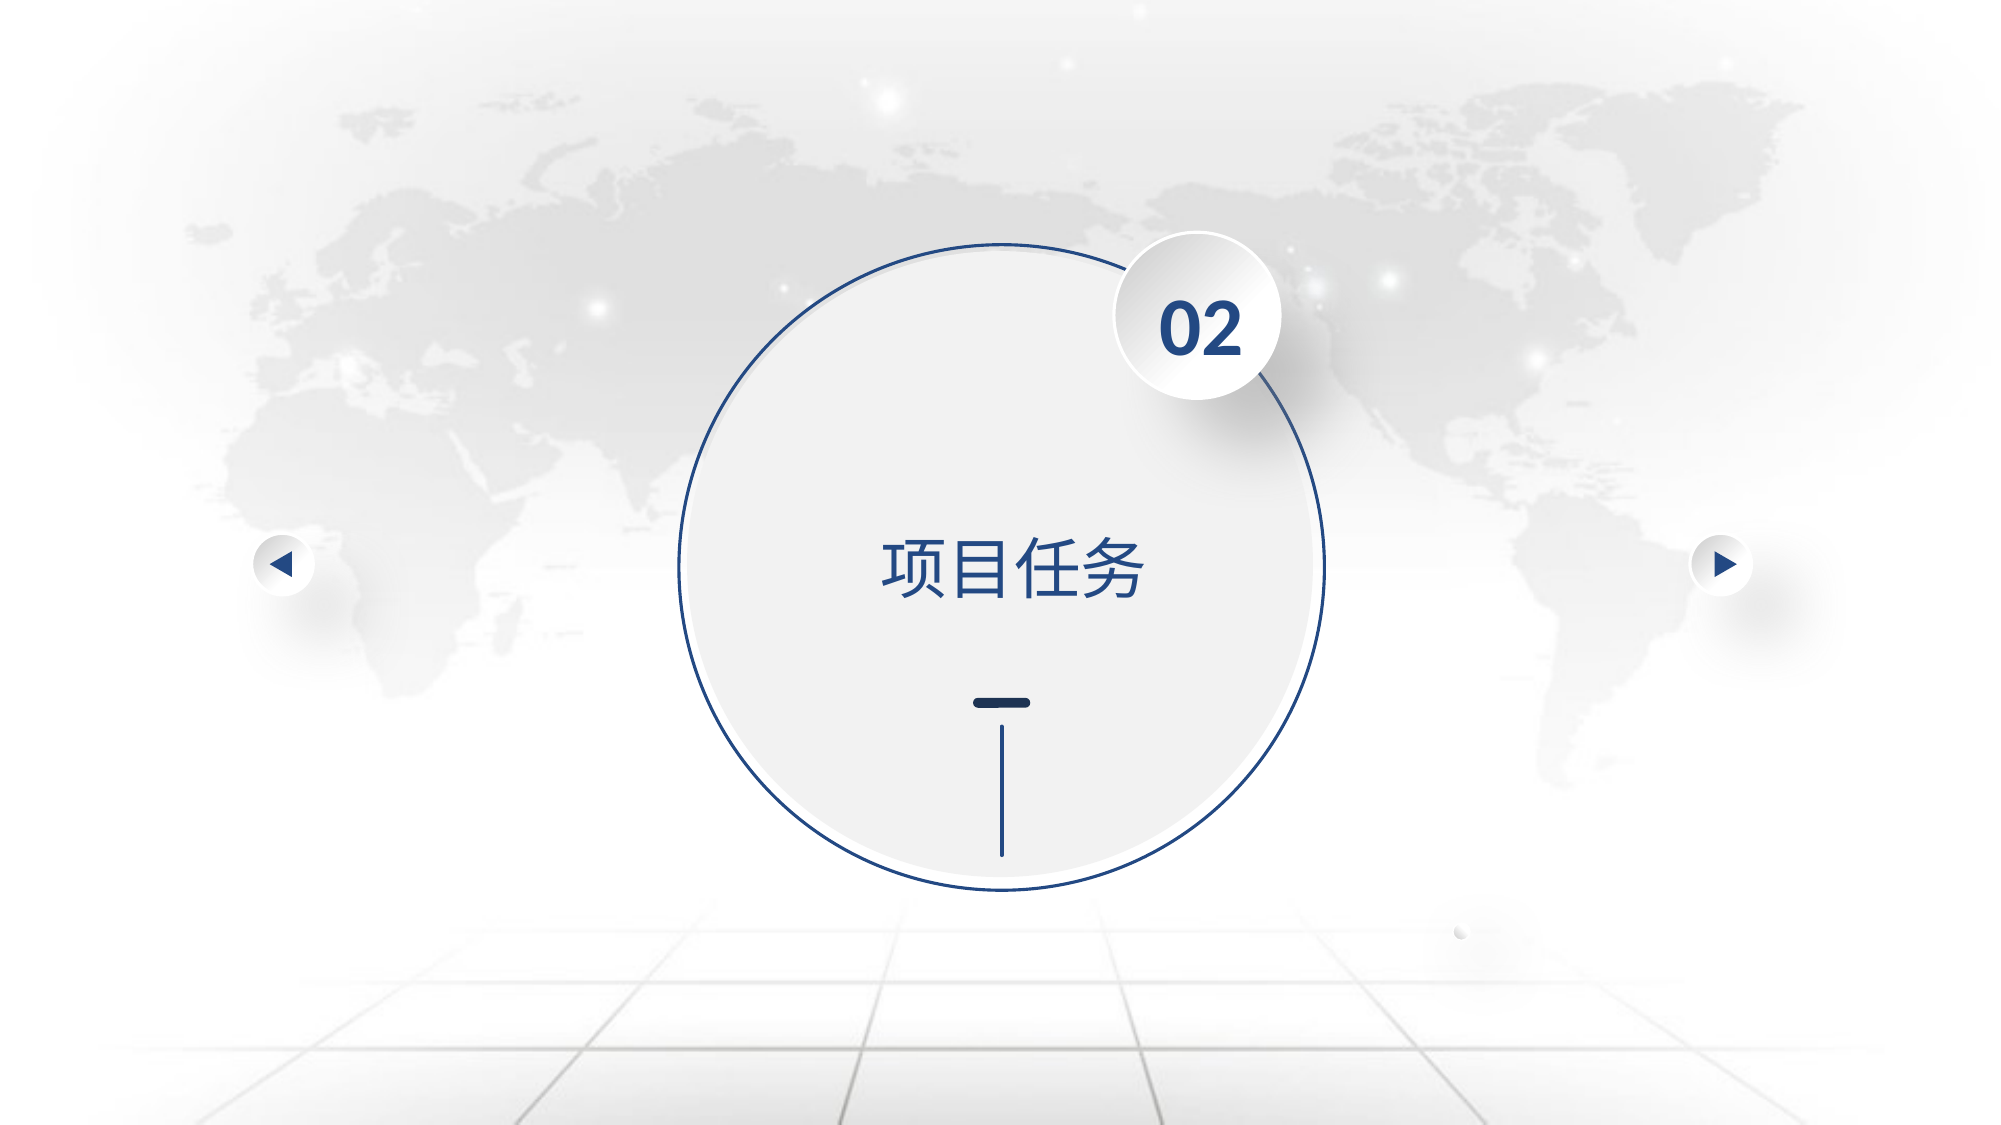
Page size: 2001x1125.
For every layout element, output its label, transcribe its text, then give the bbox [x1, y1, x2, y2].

text_box [686, 250, 1315, 879]
text_box 02 [1144, 265, 1259, 380]
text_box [1689, 533, 1752, 595]
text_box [251, 533, 314, 595]
text_box [1112, 231, 1282, 400]
text_box [971, 696, 1032, 709]
text_box [1451, 922, 1472, 942]
text_box [677, 243, 1326, 892]
text_box 项目任务 [793, 519, 1235, 615]
picture [0, 0, 2001, 1125]
